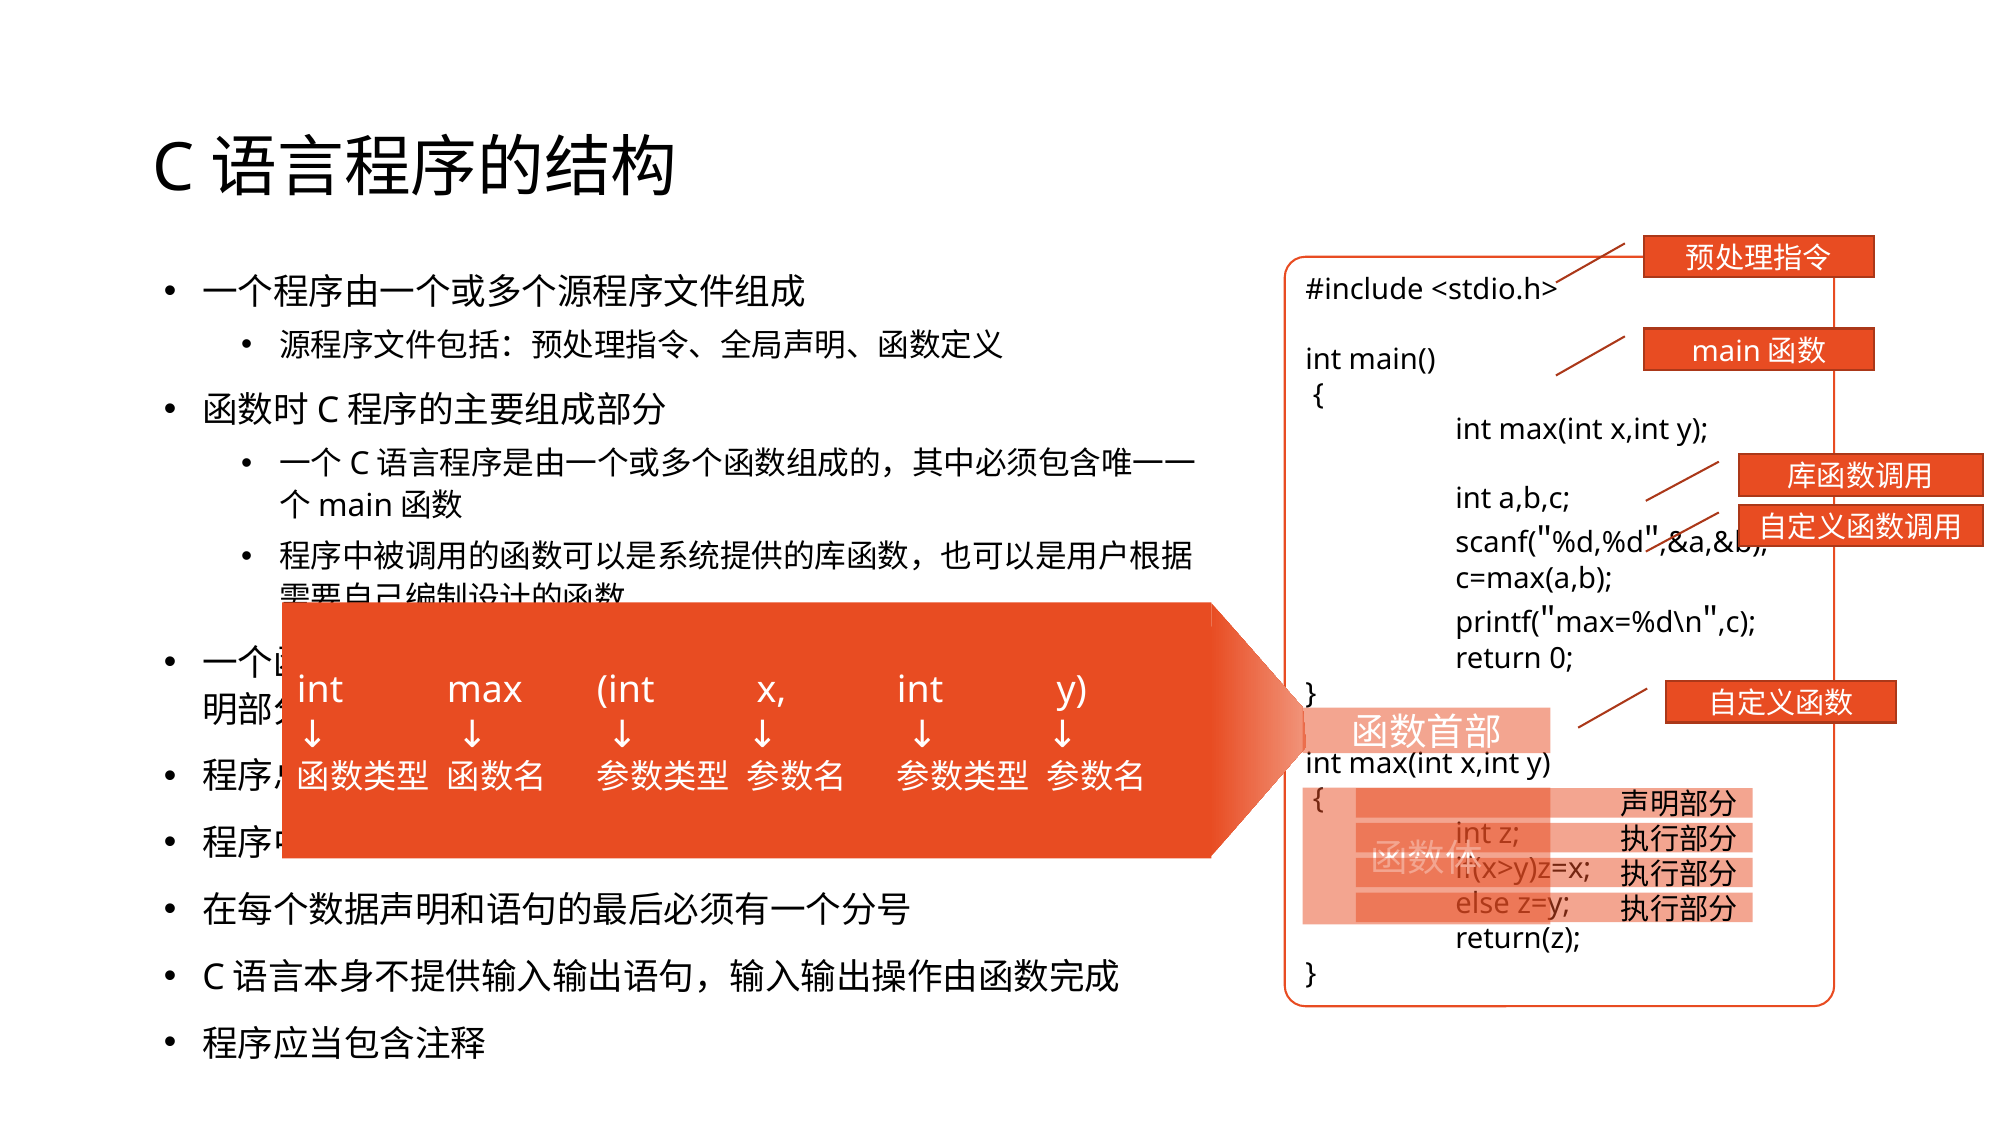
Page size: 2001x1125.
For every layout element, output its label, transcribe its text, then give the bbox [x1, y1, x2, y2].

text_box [1355, 787, 1753, 923]
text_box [1643, 235, 1897, 723]
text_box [1739, 453, 1983, 547]
text_box #include <stdio.h> int main() { int max(int x,int y); int a,b,c; scanf("%d,%d",&a,&b); c=max(a,b); printf("max=%d\n",c); return 0; } int max(int x,int y) { int z; if(x>y)z=x; else z=y; return(z); } [1283, 255, 1836, 1008]
title C语言程序的结构 [137, 59, 1863, 278]
list 一个程序由一个或多个源程序文件组成 源程序文件包括：预处理指令、全局声明、函数定义 函数时C程序的主要组成部分 一个C语言程序是由一个或多个函数组成的，其中必须包含唯一一个main函数 程序中被调用的函数可以是系统提供的库函数，也可以是用户根据需要自己编制设计的函数 一个函数包括两个部分：函数首部和函数体，函数体一般包括声明部分和执行部分 程序总是从main函数开始执行 程序中的操作是由函数中的C语句完成的 在每个数据声明和语句的最后必须有一个分号 C语言本身不提供输入输出语句，输入输出操作由函数完成 程序应当包含注释 [148, 257, 1223, 1076]
text_box [1208, 600, 1304, 861]
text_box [1302, 707, 1551, 925]
text_box int max (int x, int y) ↓ ↓ ↓ ↓ ↓ ↓ 函数类型 函数名 参数类型 参数名 参数类型 参数名 [281, 601, 1210, 859]
